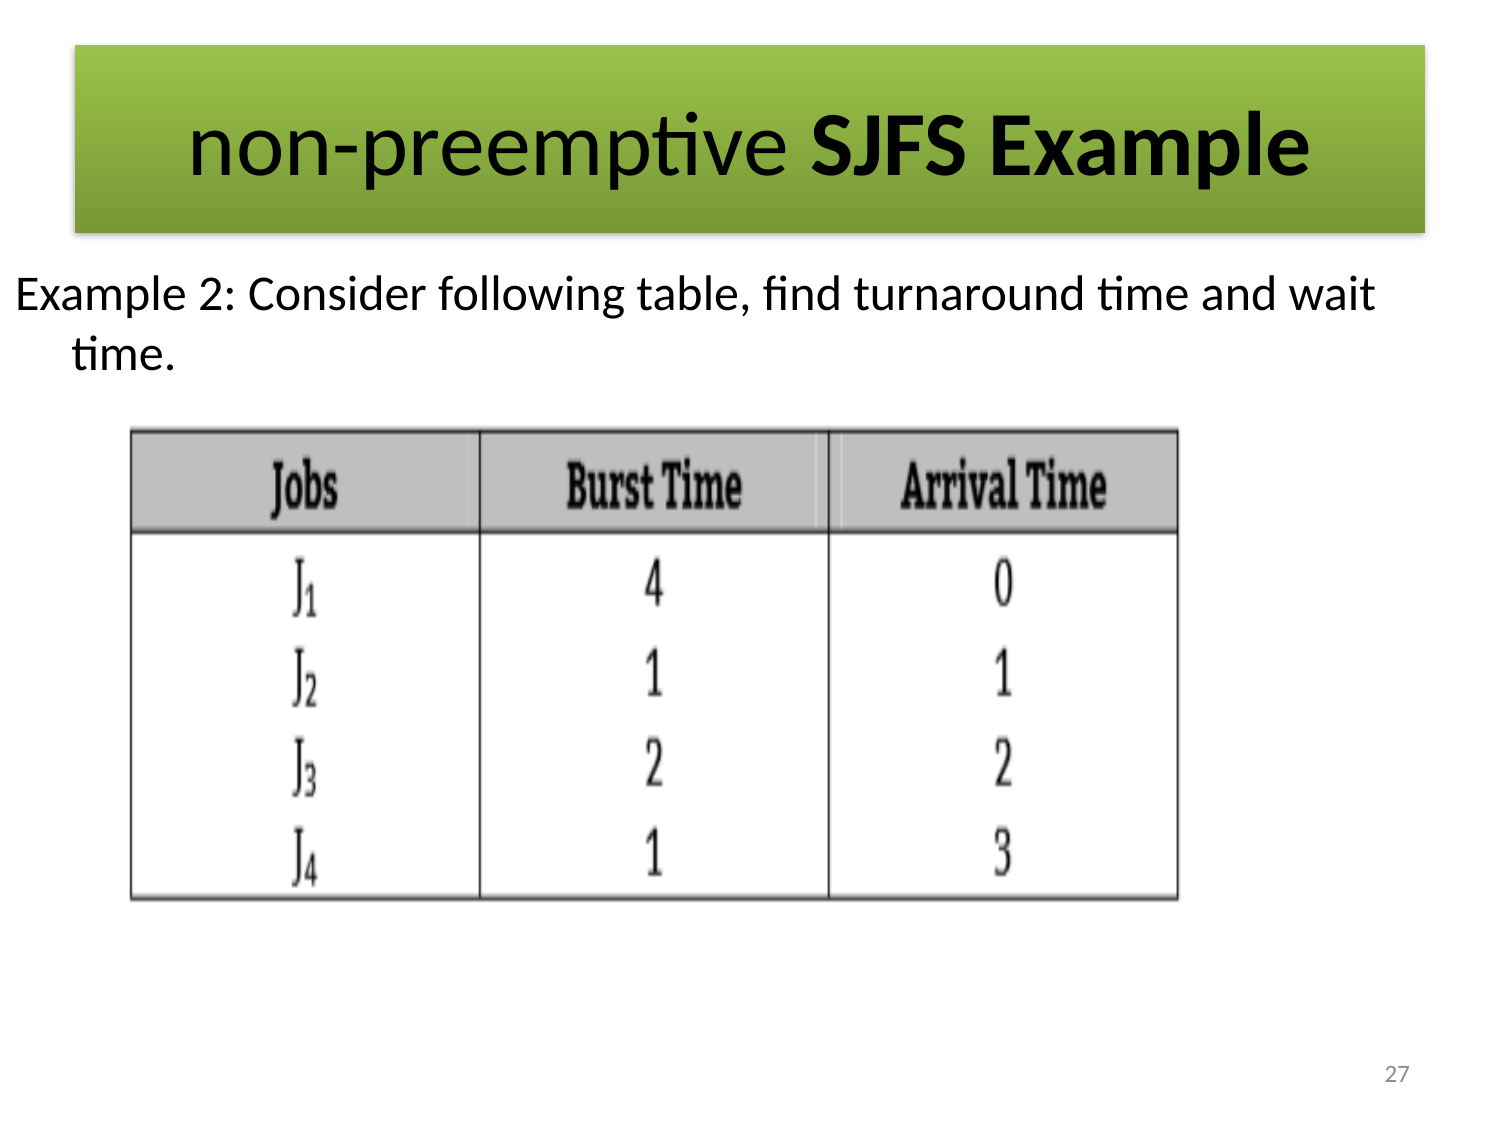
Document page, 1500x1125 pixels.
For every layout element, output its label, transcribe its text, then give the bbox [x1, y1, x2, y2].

slide_number 27 [1074, 1042, 1425, 1103]
picture [124, 424, 1188, 913]
list Example 2: Consider following table, find turnaround time and wait time. [0, 253, 1500, 1116]
title non-preemptive SJFS Example [75, 45, 1425, 233]
